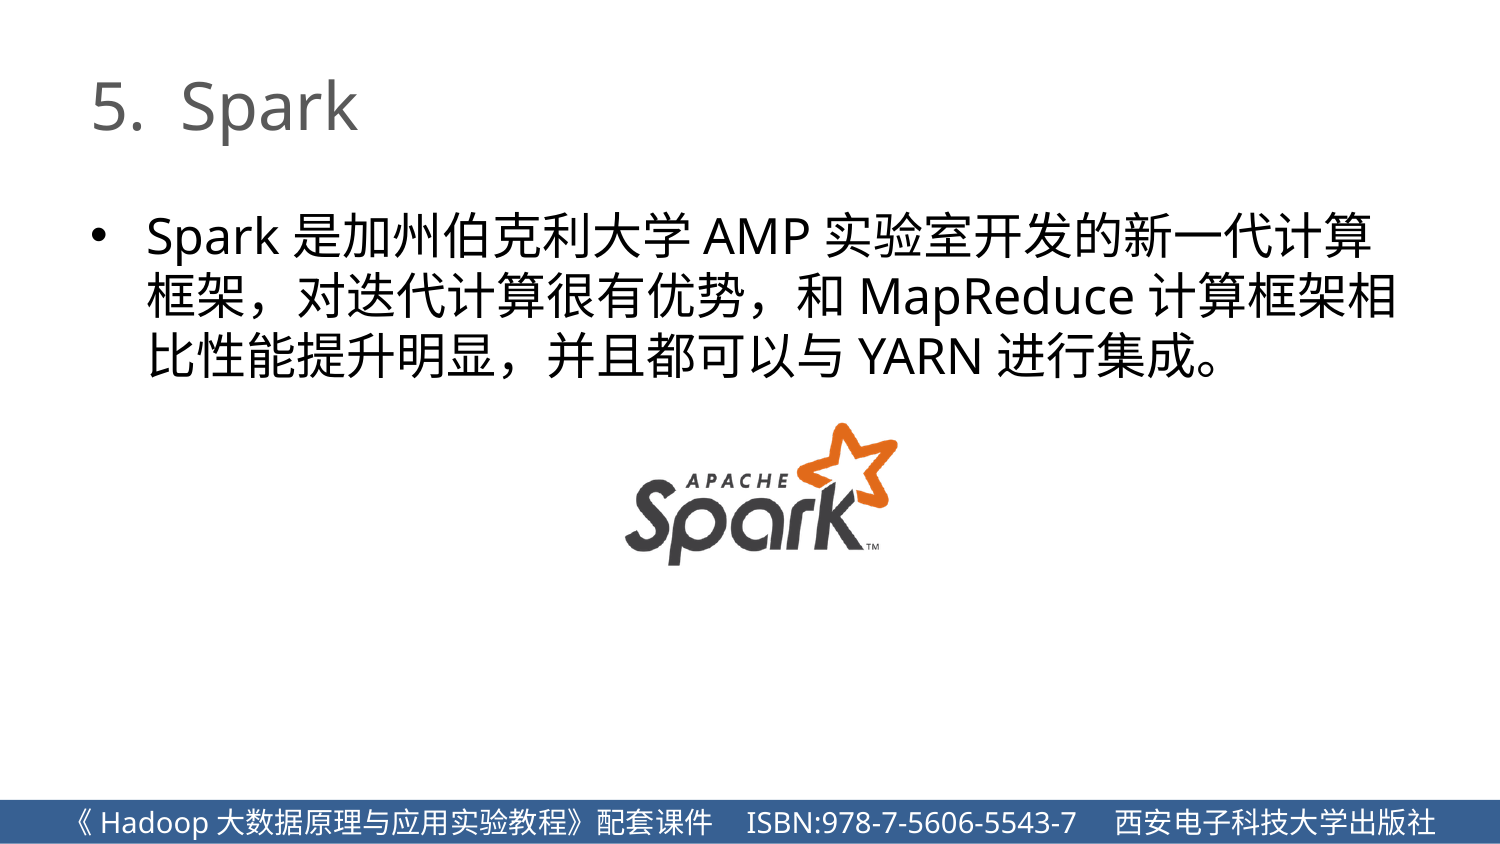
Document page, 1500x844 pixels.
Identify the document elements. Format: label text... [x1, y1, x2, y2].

title 5. Spark [75, 33, 1425, 175]
list Spark是加州伯克利大学AMP实验室开发的新一代计算框架，对迭代计算很有优势，和MapReduce计算框架相比性能提升明显，并且都可以与YARN进行集成。 [75, 196, 1425, 754]
picture [623, 421, 899, 568]
